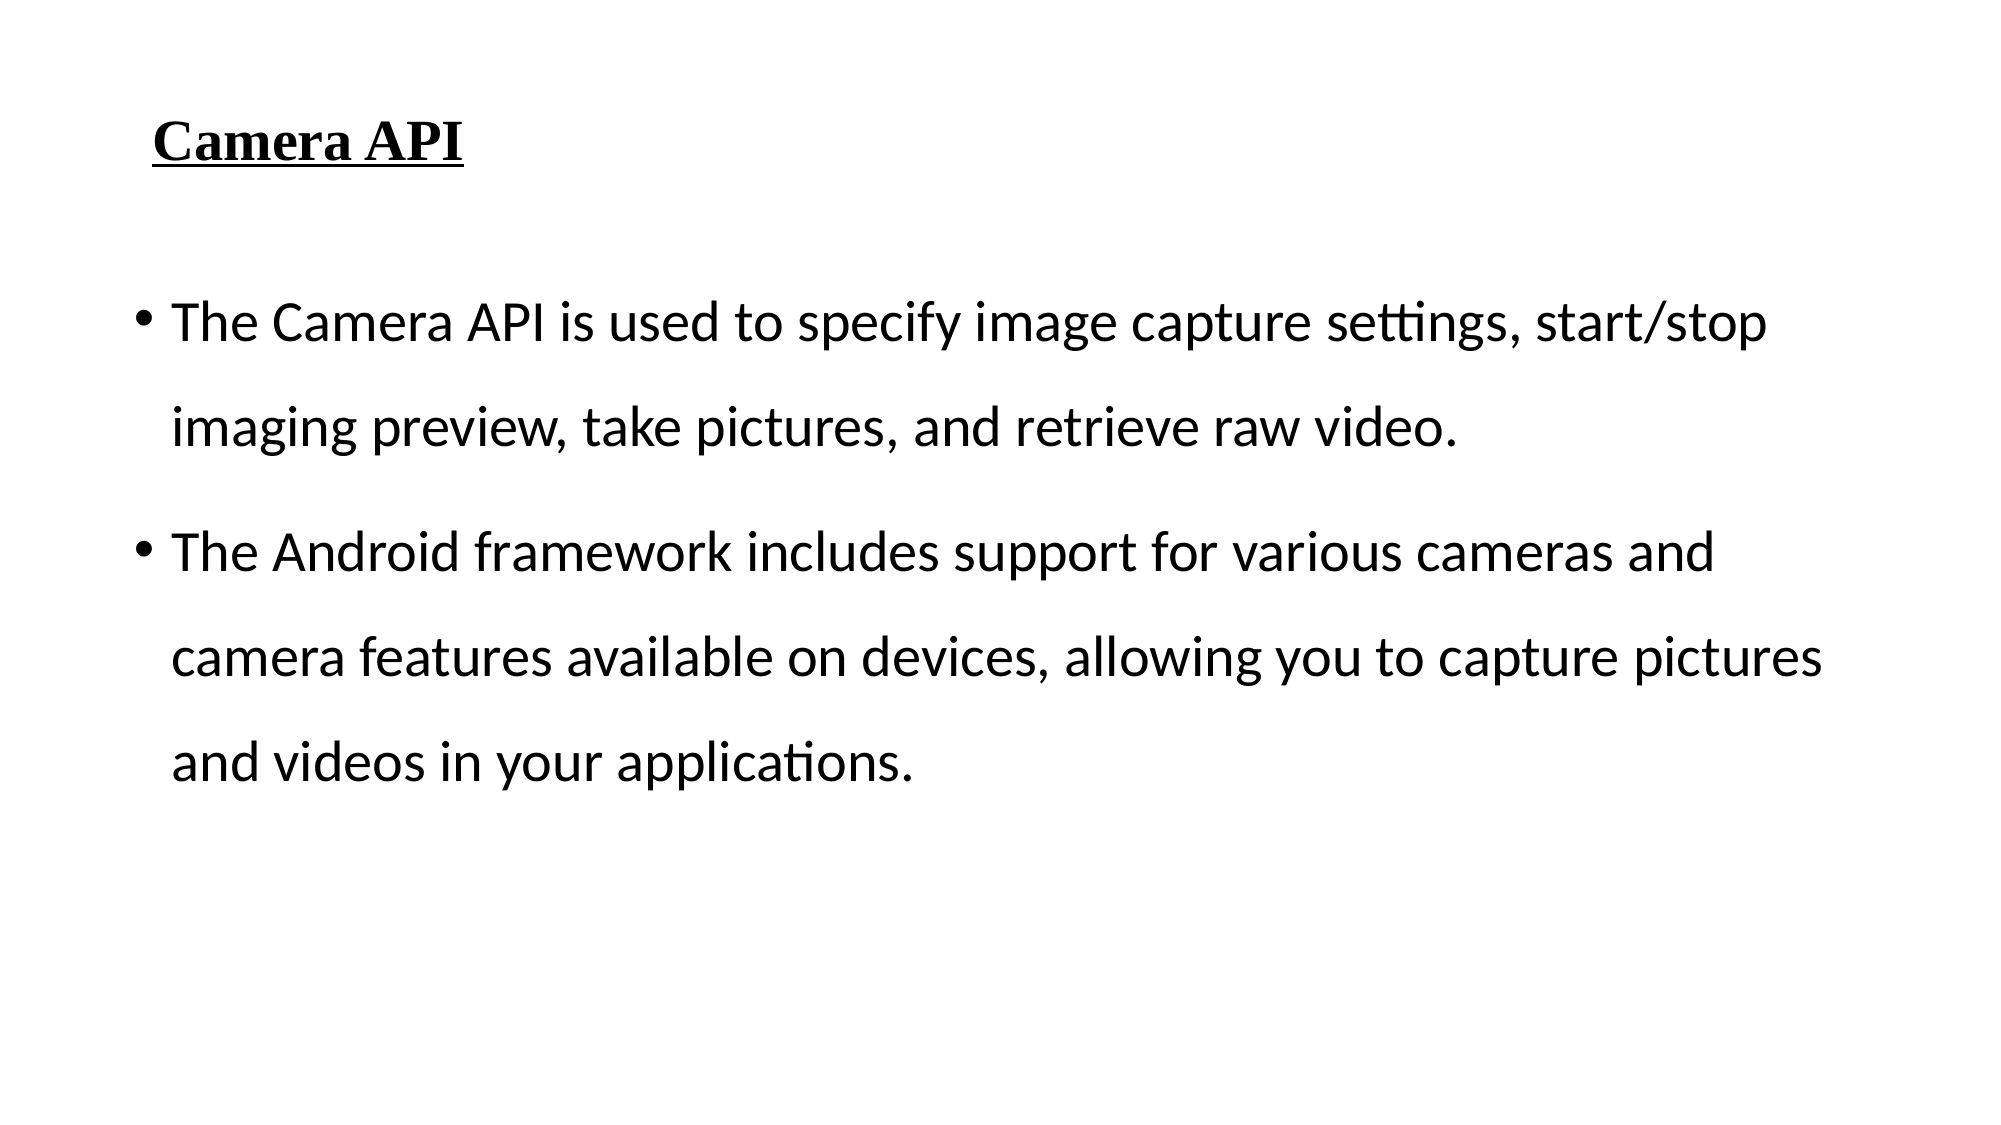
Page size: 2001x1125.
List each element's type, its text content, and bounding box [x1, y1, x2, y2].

list The Camera API is used to specify image capture settings, start/stop imaging preview, take pictures, and retrieve raw video. The Android framework includes support for various cameras and camera features available on devices, allowing you to capture pictures and videos in your applications. [118, 240, 1844, 954]
title Camera API [137, 59, 1863, 224]
